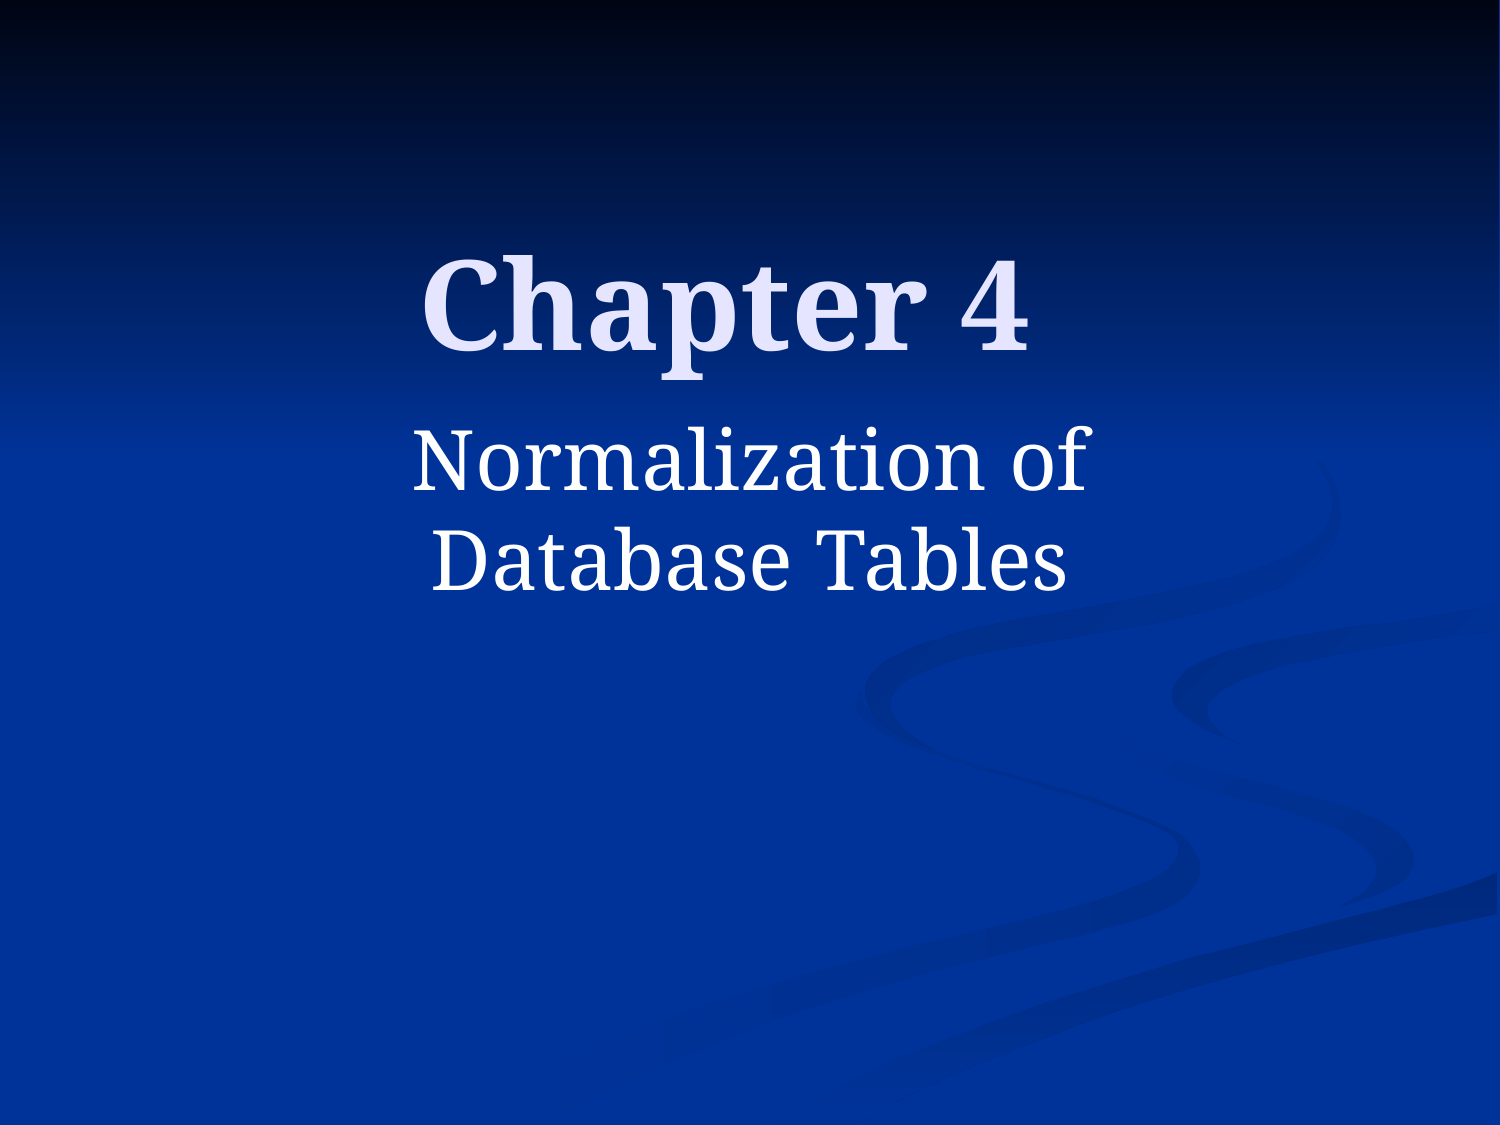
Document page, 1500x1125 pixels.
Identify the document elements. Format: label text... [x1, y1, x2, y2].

title Chapter 4 [87, 199, 1363, 401]
subtitle Normalization of Database Tables [224, 399, 1276, 776]
